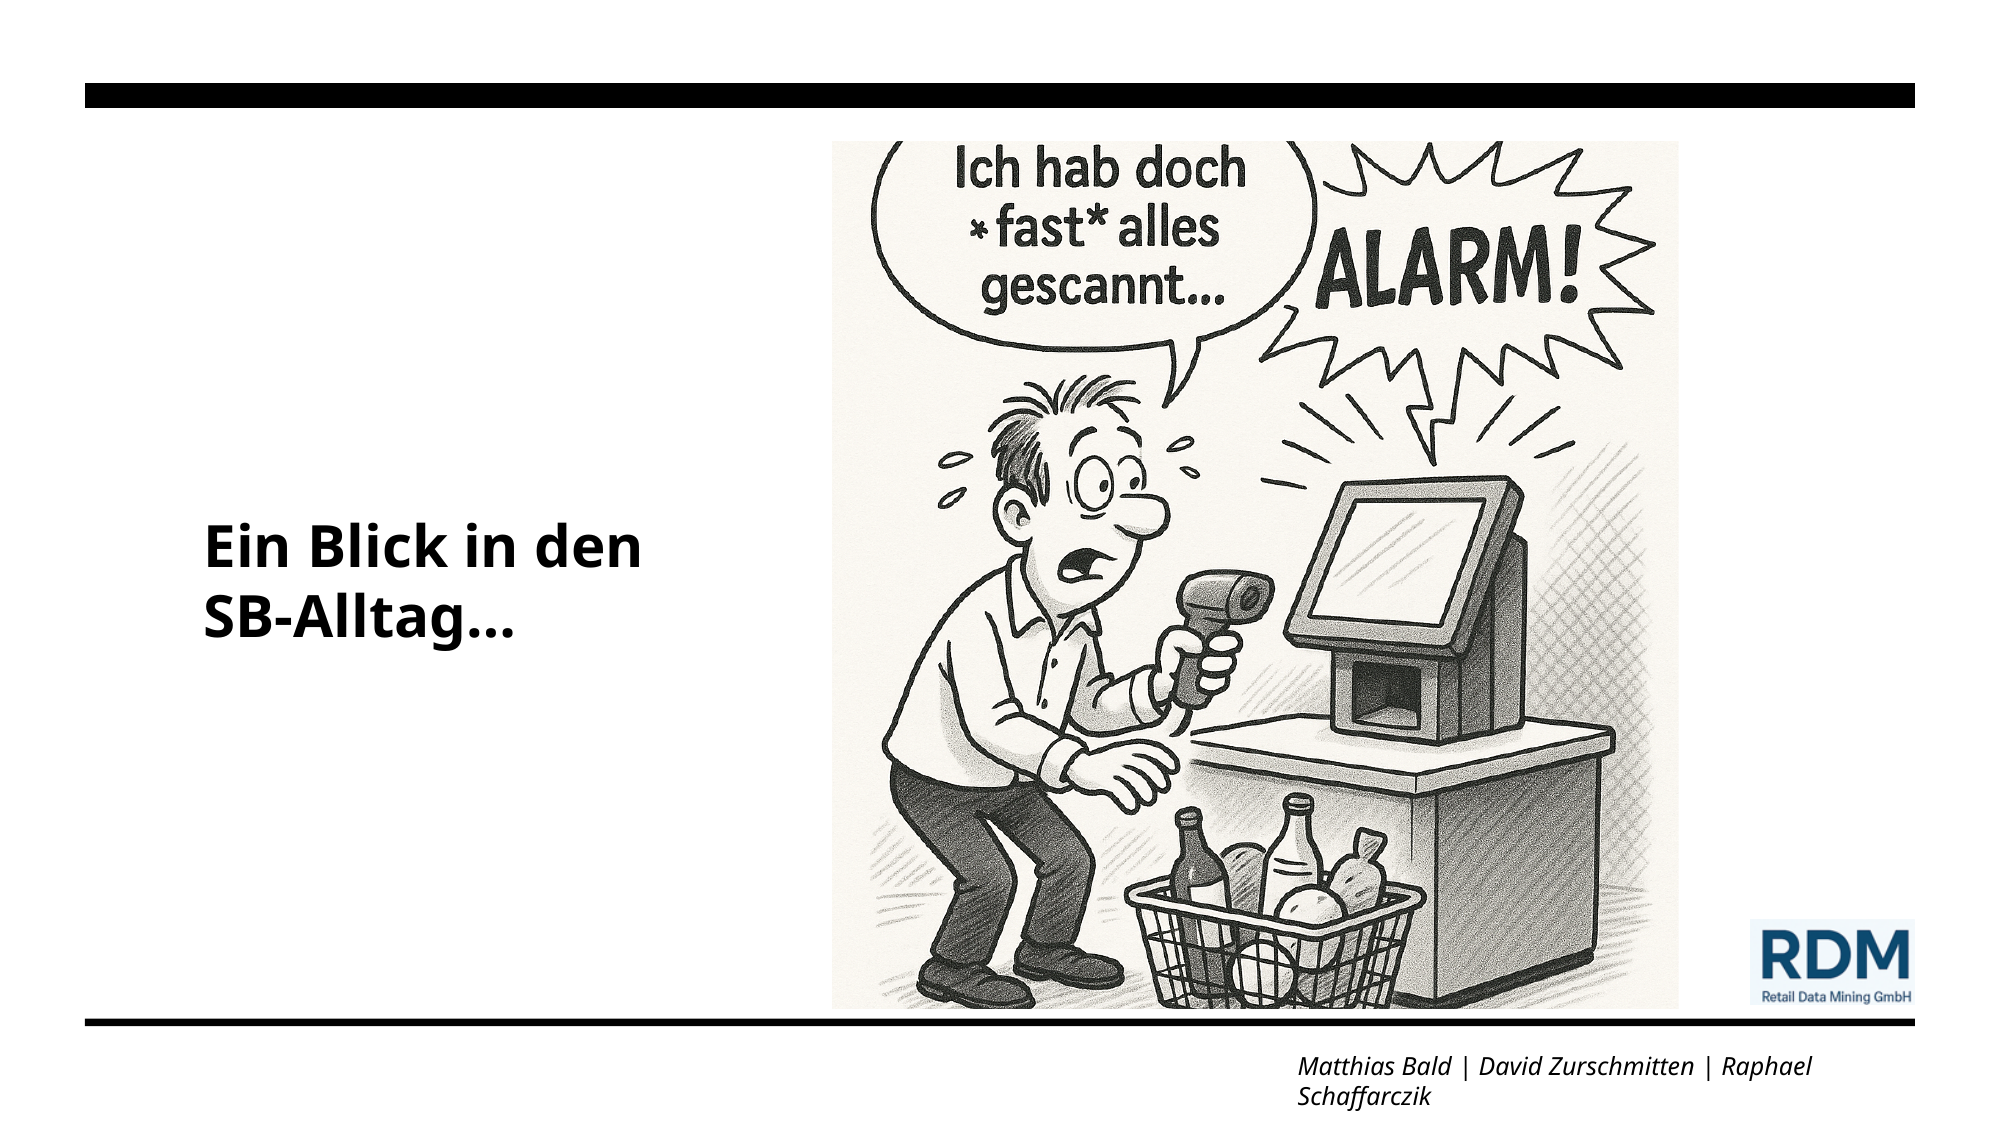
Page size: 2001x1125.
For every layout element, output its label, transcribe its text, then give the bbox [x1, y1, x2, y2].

picture [1750, 919, 1915, 1005]
text_box Ein Blick in den SB-Alltag… [188, 501, 673, 742]
picture [831, 141, 1680, 1010]
